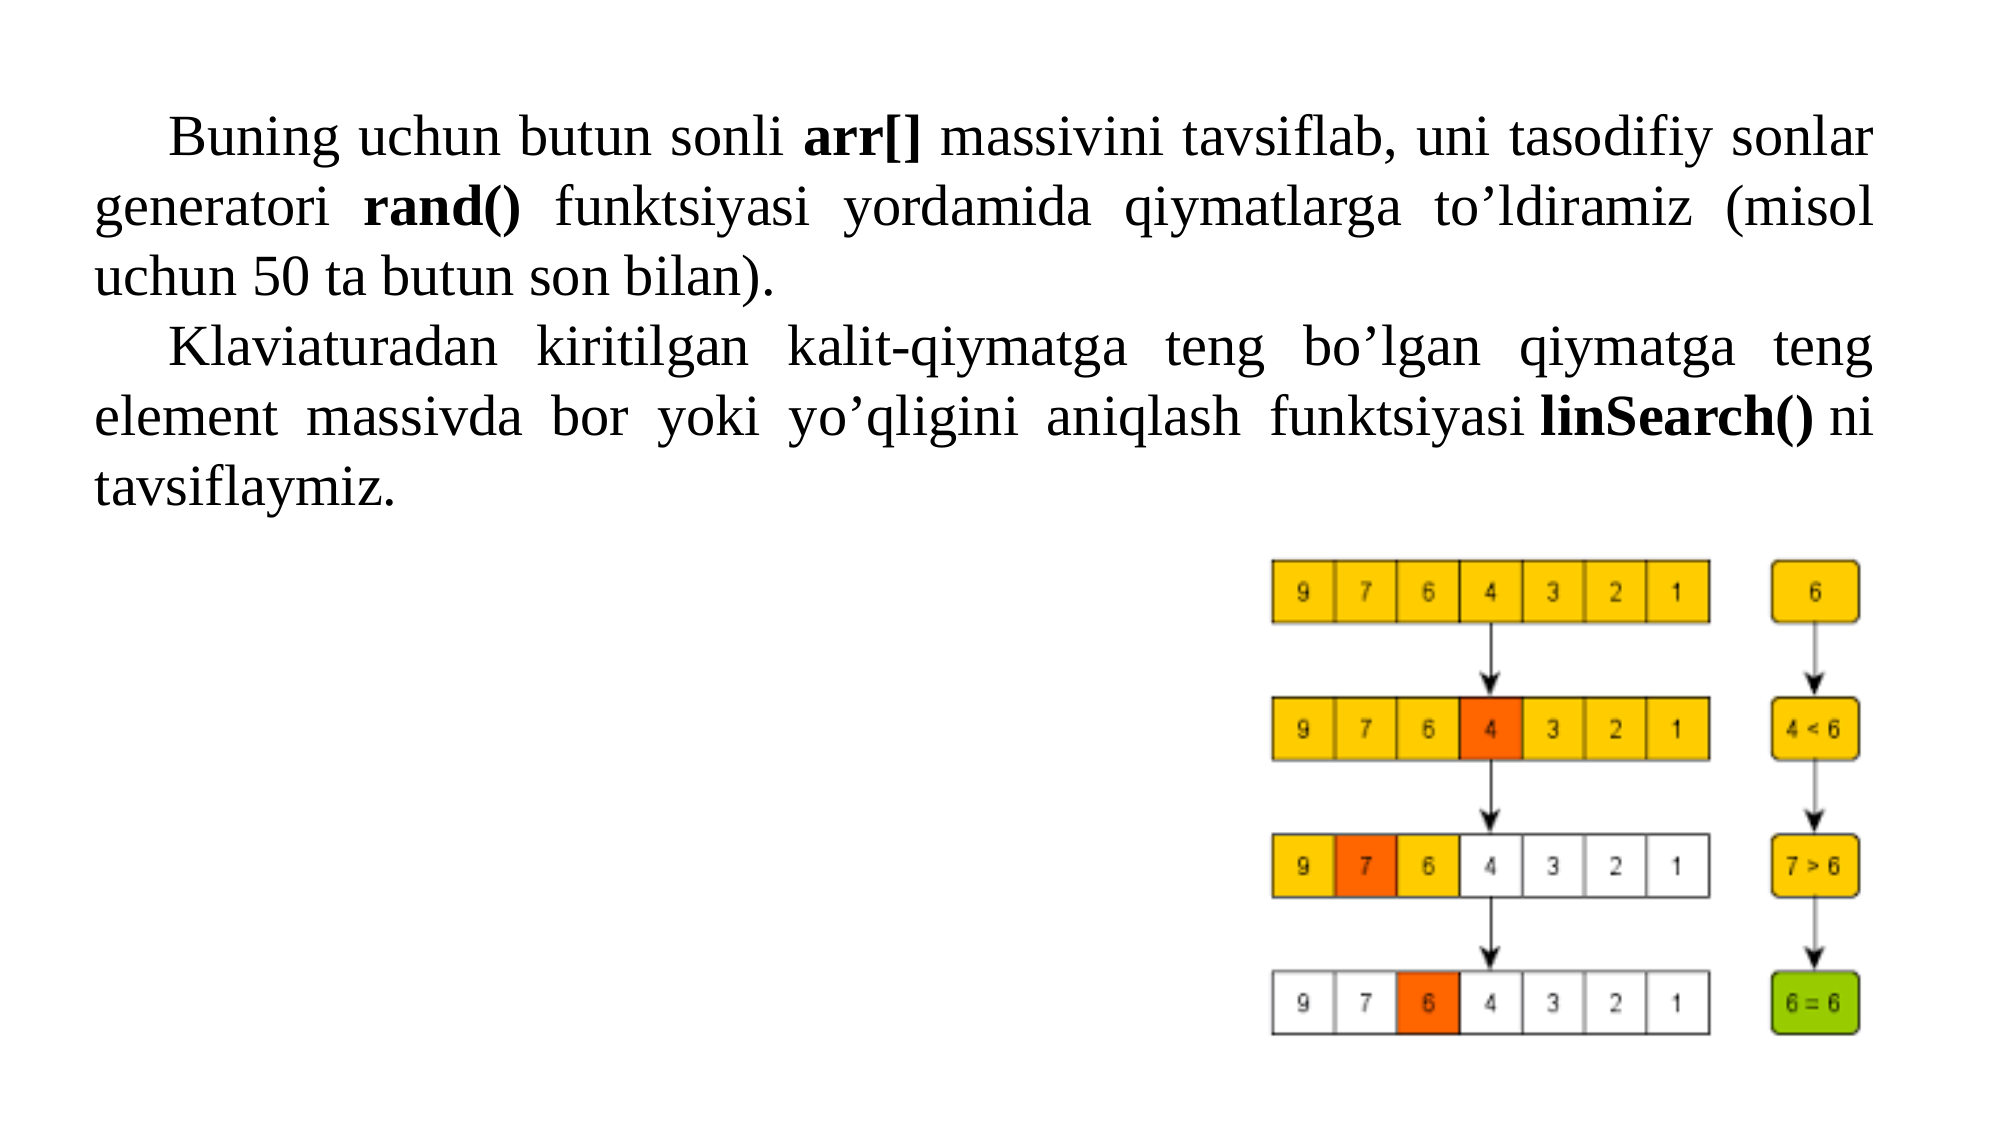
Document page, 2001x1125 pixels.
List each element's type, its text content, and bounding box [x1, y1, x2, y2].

text_box Buning uchun butun sonli arr[] massivini tavsiflab, uni tasodifiy sonlar generatori rand() funktsiyasi yordamida qiymatlarga to’ldiramiz (misol uchun 50 ta butun son bilan). Klaviaturadan kiritilgan kalit-qiymatga teng bo’lgan qiymatga teng element massivda bor yoki yo’qligini aniqlash funktsiyasi linSearch() ni tavsiflaymiz. [80, 90, 1890, 525]
picture [1241, 529, 1890, 1065]
